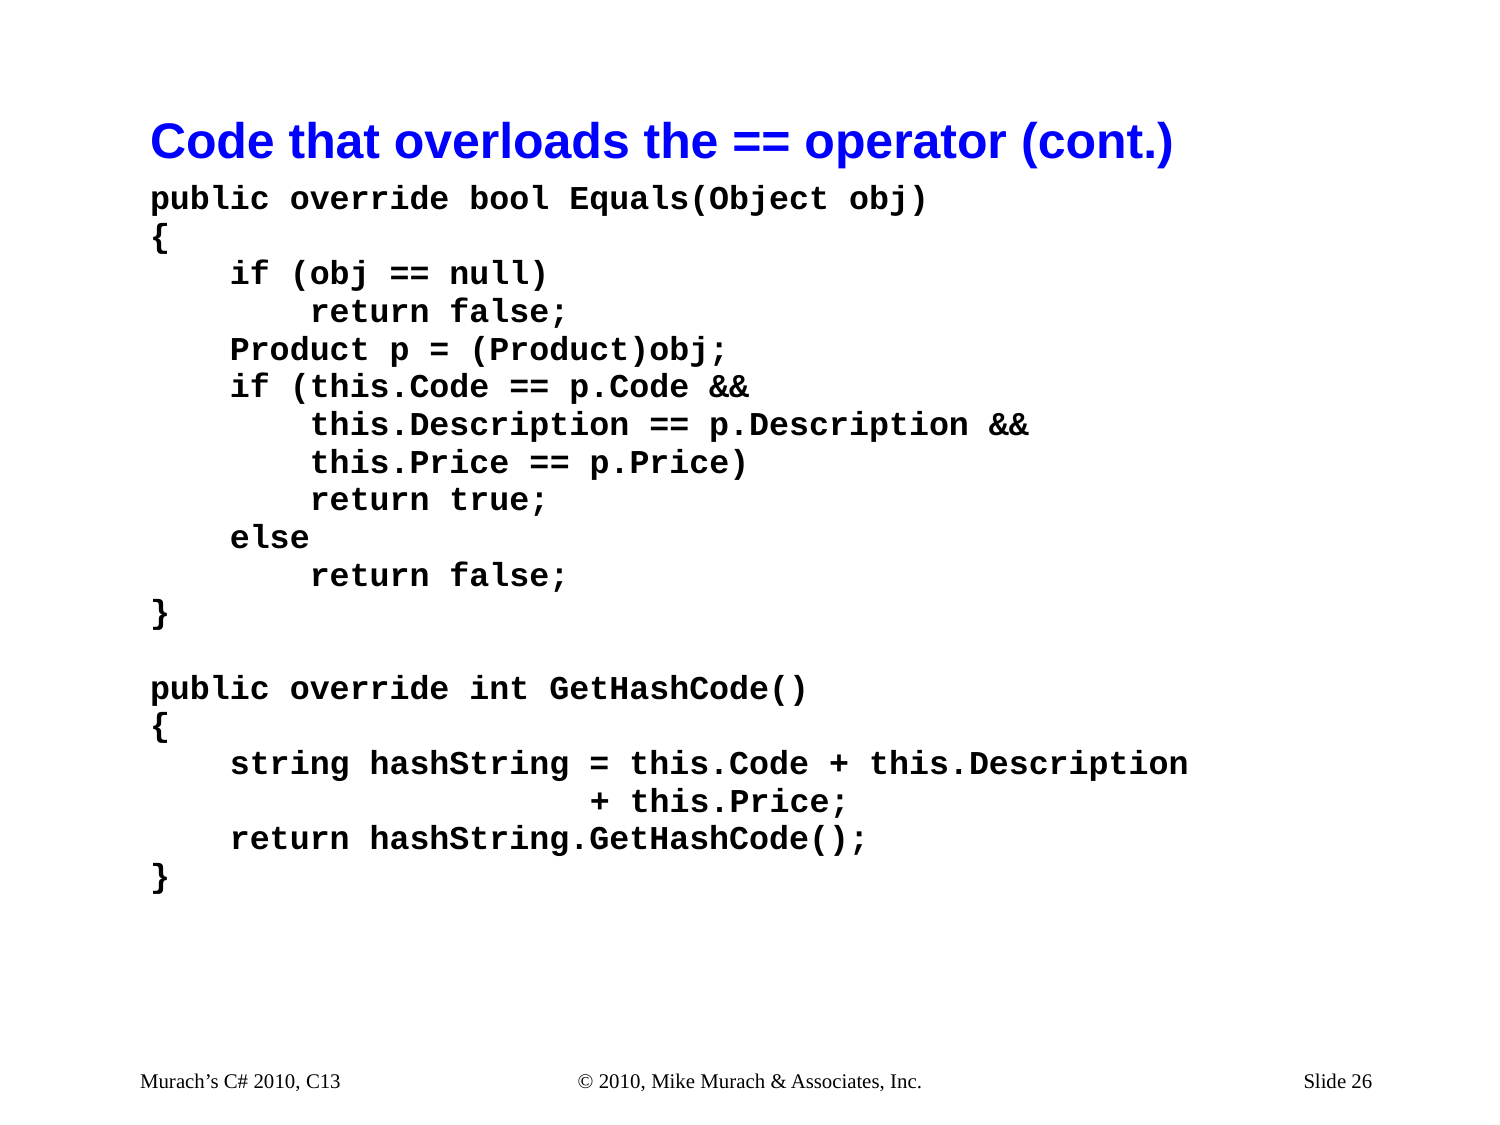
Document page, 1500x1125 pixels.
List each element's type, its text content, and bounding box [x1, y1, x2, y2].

slide_number Murach’s C# 2010, C13 [125, 1025, 450, 1100]
footer © 2010, Mike Murach & Associates, Inc. [474, 1025, 1025, 1100]
slide_number Slide 26 [1074, 1025, 1388, 1100]
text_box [149, 111, 1329, 913]
